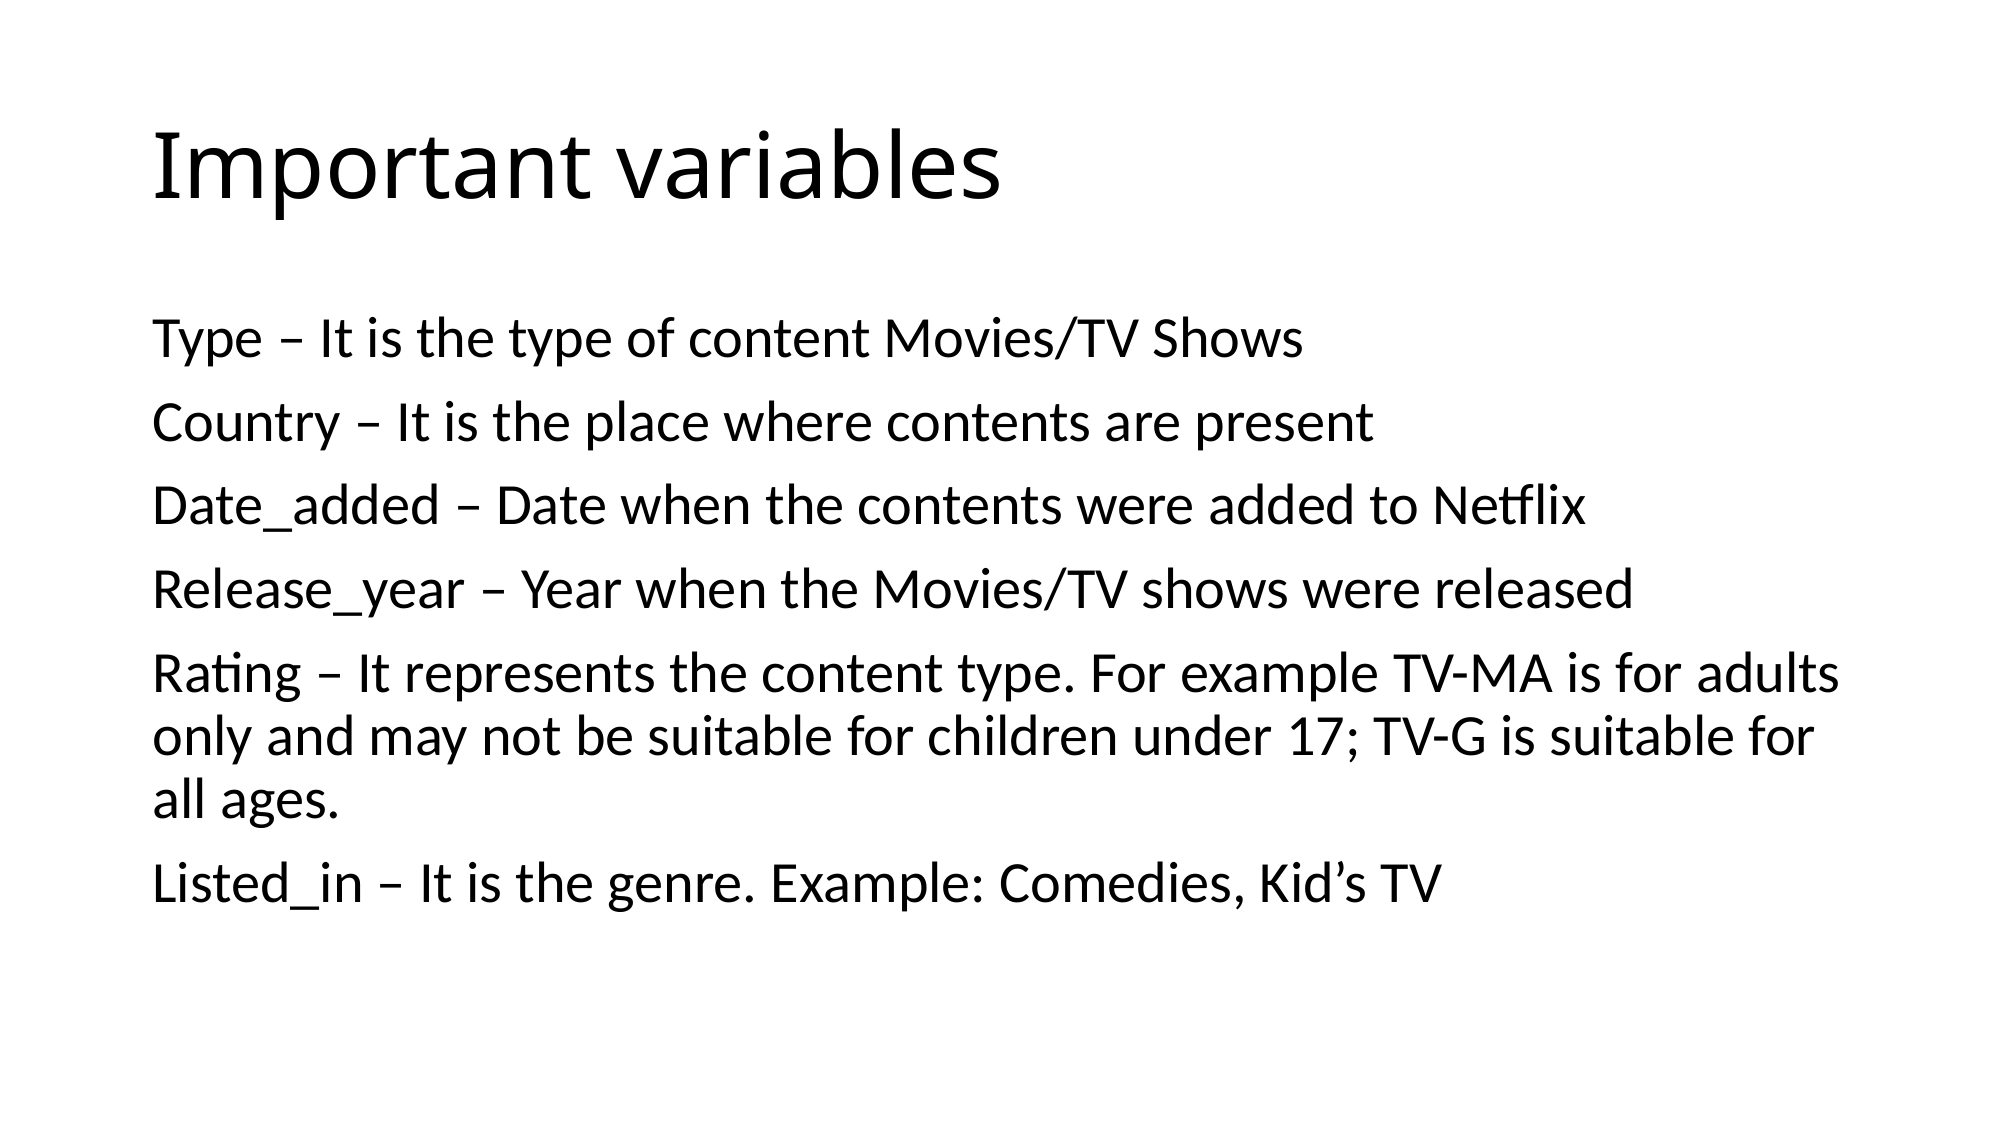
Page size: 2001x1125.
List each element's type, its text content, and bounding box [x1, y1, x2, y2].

title Important variables [137, 59, 1863, 278]
list Type – It is the type of content Movies/TV Shows Country – It is the place where contents are present Date_added – Date when the contents were added to Netflix Release_year – Year when the Movies/TV shows were released Rating – It represents the content type. For example TV-MA is for adults only and may not be suitable for children under 17; TV-G is suitable for all ages. Listed_in – It is the genre. Example: Comedies, Kid’s TV [137, 299, 1863, 1014]
